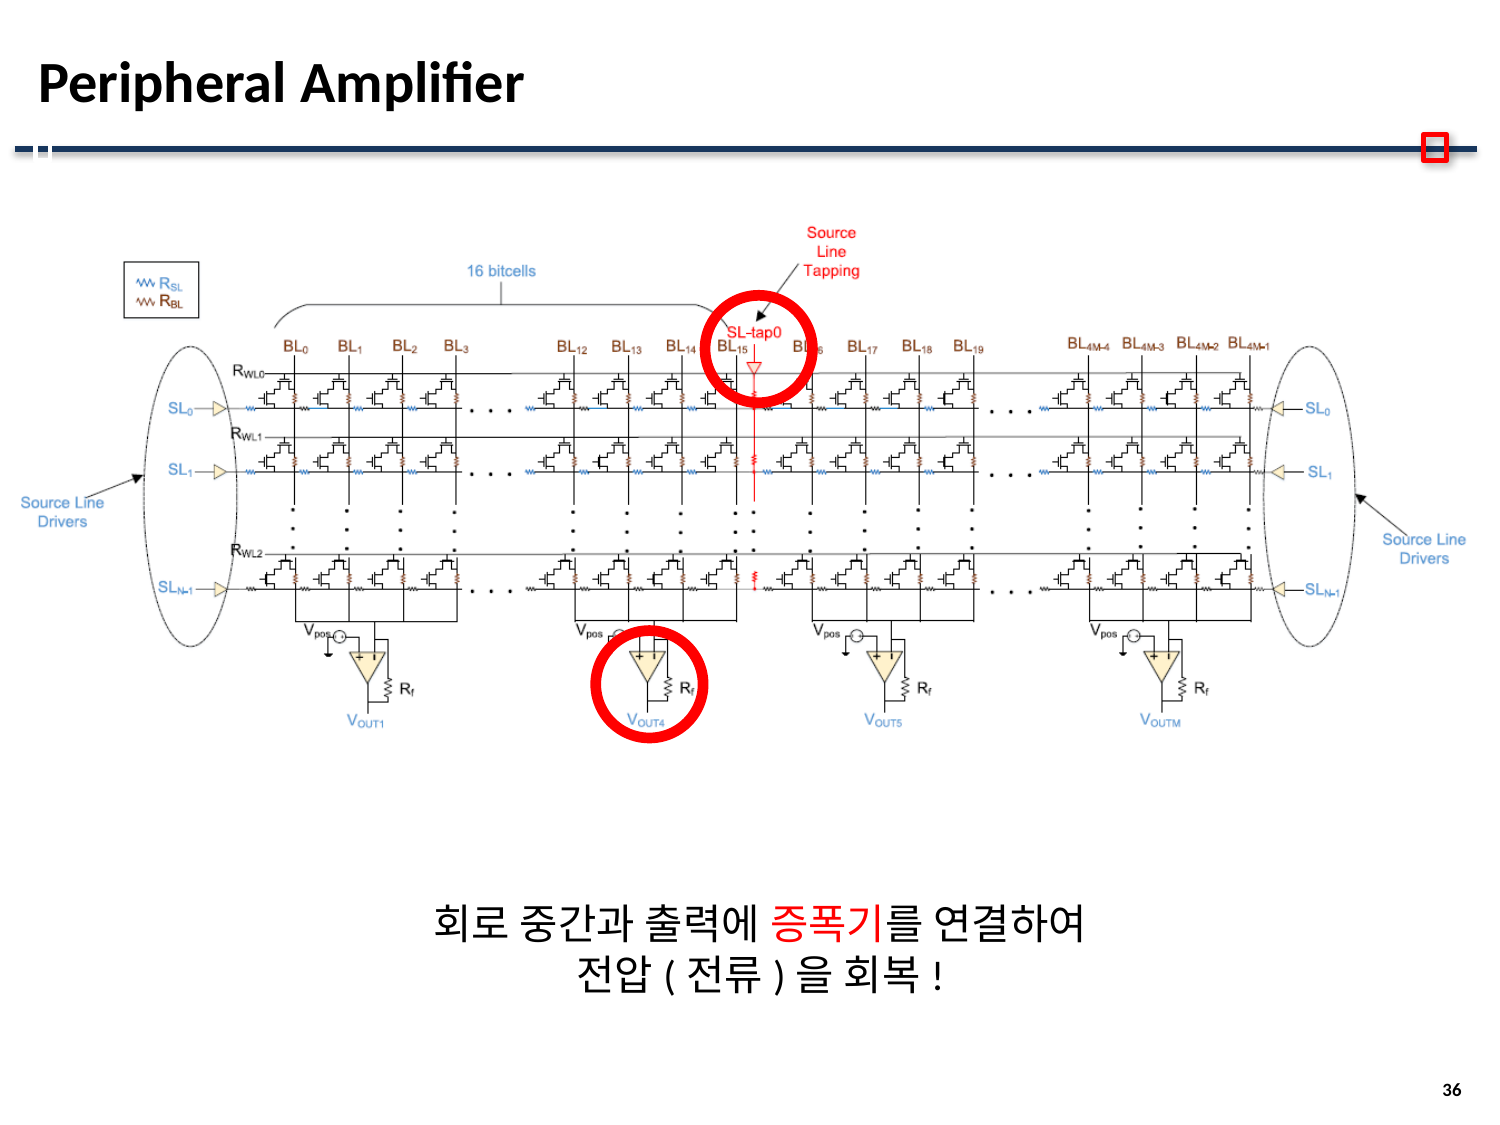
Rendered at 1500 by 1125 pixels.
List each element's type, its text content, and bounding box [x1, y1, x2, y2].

slide_number 36 [1376, 1071, 1477, 1108]
picture [0, 190, 1500, 744]
text_box 회로 중간과 출력에 증폭기를 연결하여 전압(전류)을 회복! [386, 752, 1114, 1067]
title Peripheral Amplifier [23, 7, 1477, 151]
